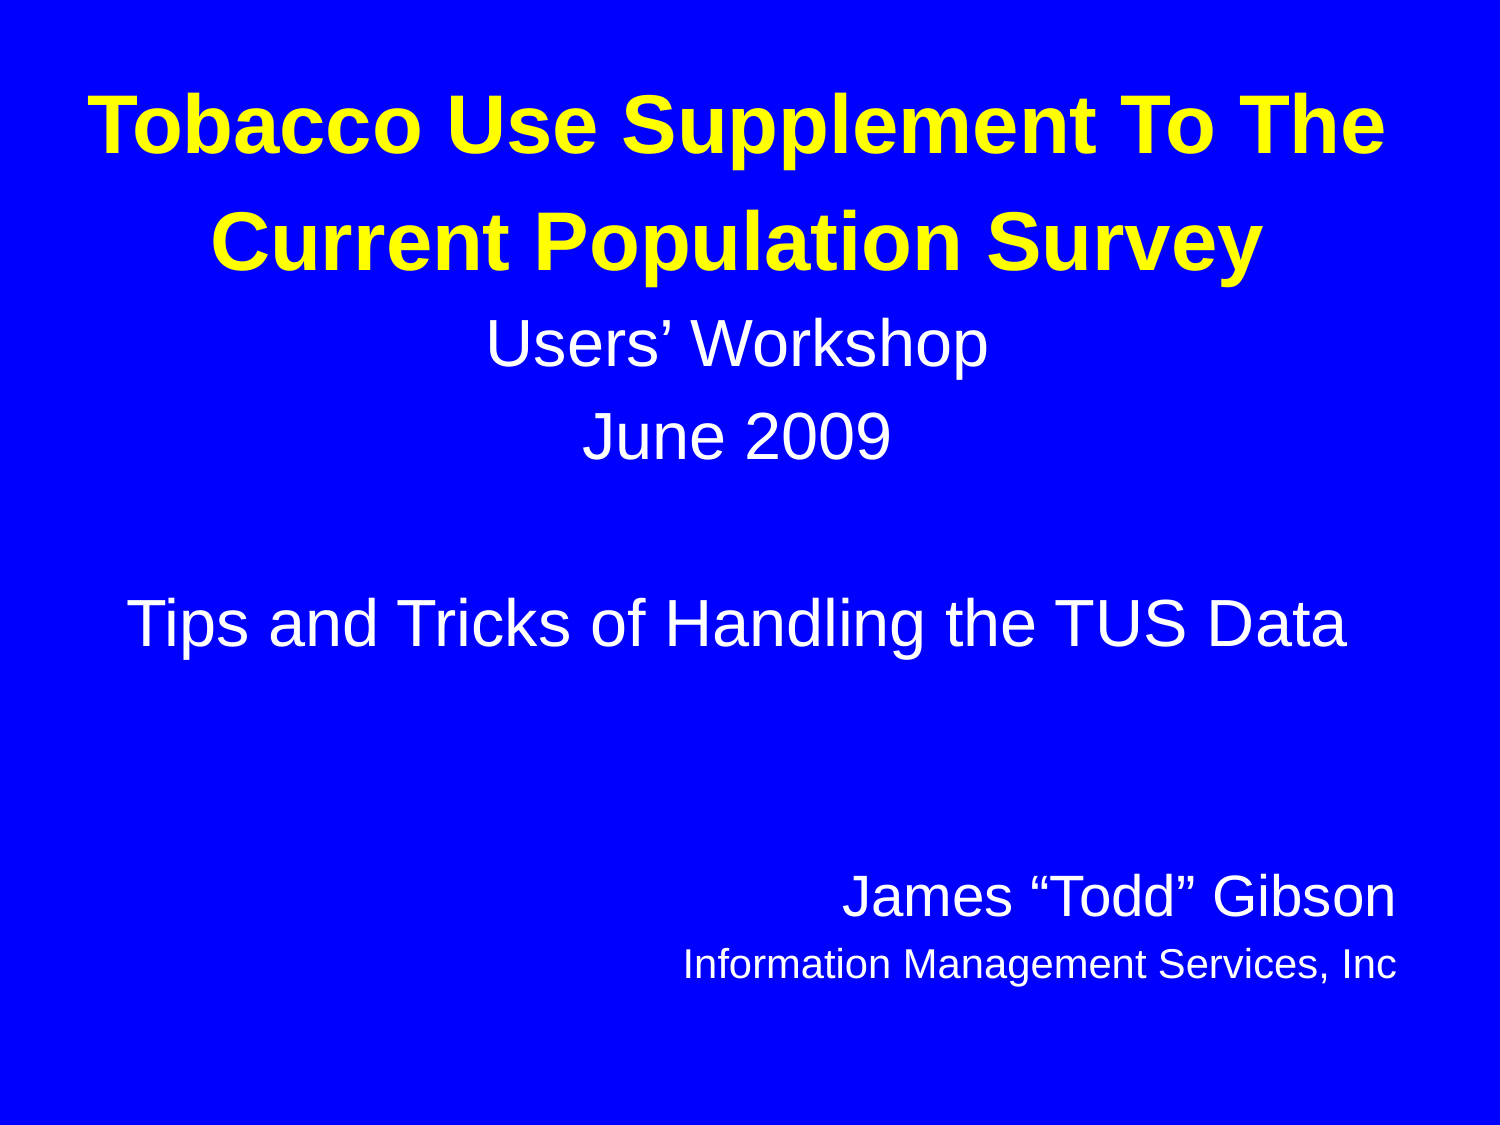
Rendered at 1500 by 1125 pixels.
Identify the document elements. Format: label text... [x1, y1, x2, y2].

list Tobacco Use Supplement To The Current Population Survey Users’ Workshop June 2009 Tips and Tricks of Handling the TUS Data James “Todd” Gibson Information Management Services, Inc [62, 62, 1413, 1076]
